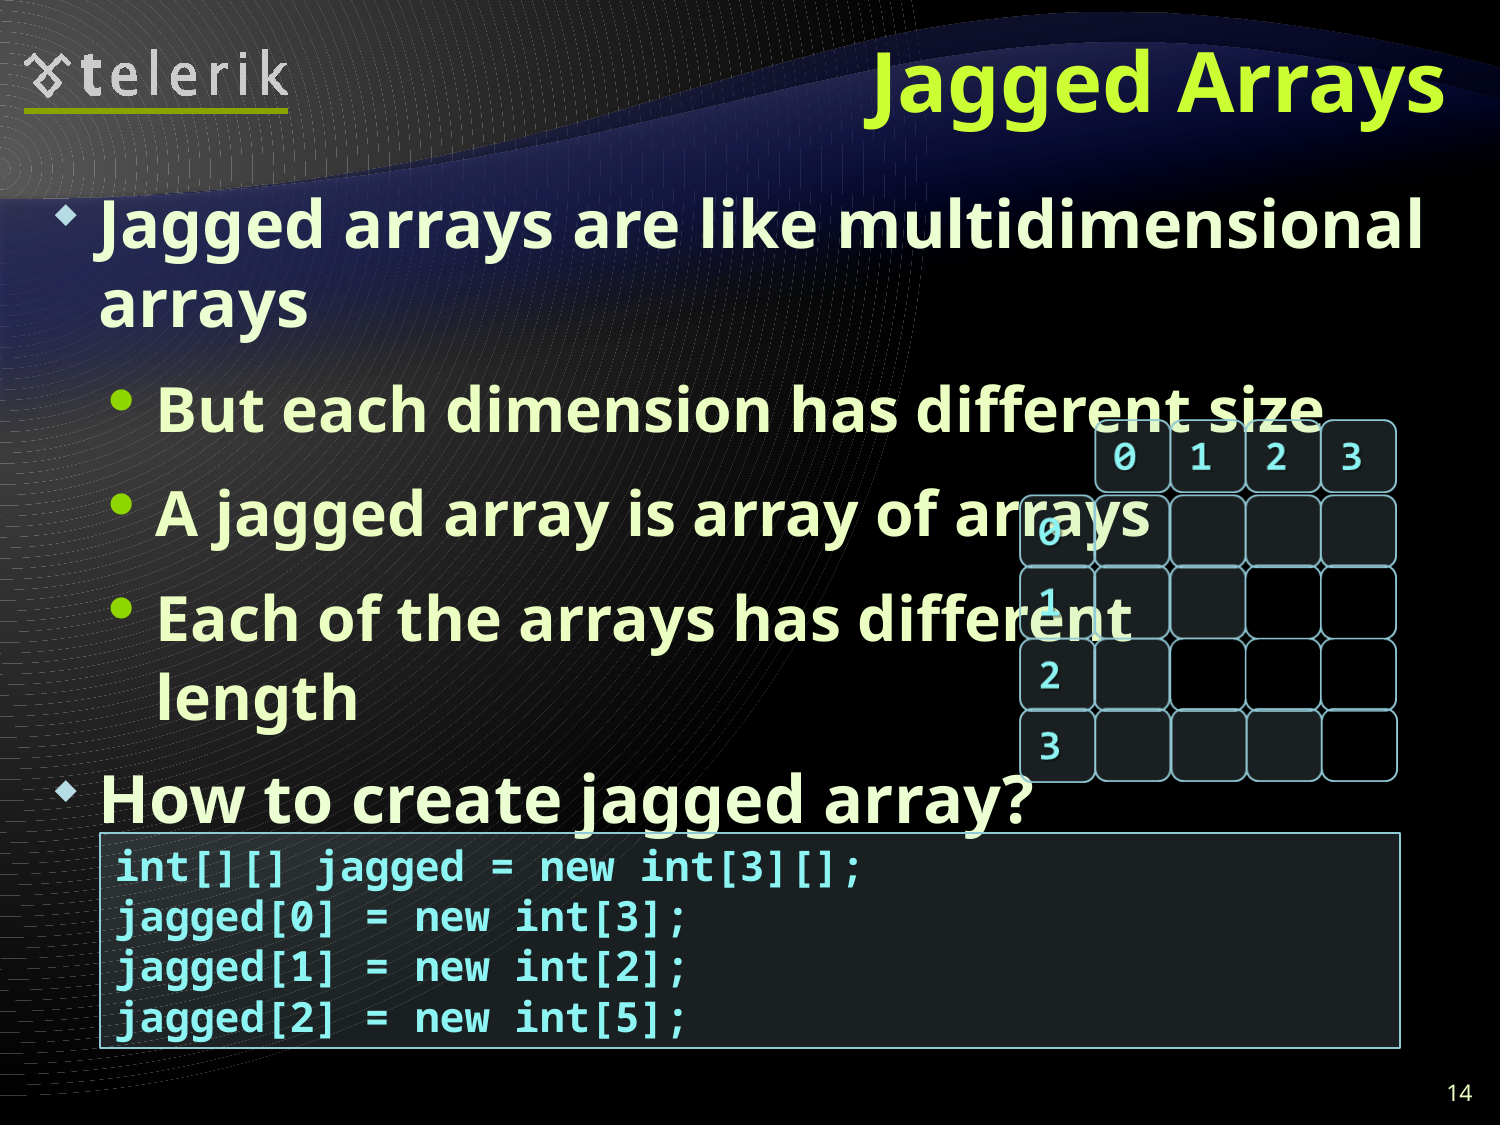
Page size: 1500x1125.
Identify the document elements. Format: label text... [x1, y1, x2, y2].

picture [24, 49, 288, 114]
picture [1012, 417, 1398, 801]
text_box int[][] jagged = new int[3][]; jagged[0] = new int[3]; jagged[1] = new int[2]; jagged[2] = new int[5]; [99, 832, 1400, 1048]
title Jagged Arrays [300, 12, 1463, 163]
list Jagged arrays are like multidimensional arrays But each dimension has different size A jagged array is array of arrays Each of the arrays has different length How to create jagged array? [37, 174, 1463, 1100]
slide_number 14 [1412, 1074, 1488, 1113]
